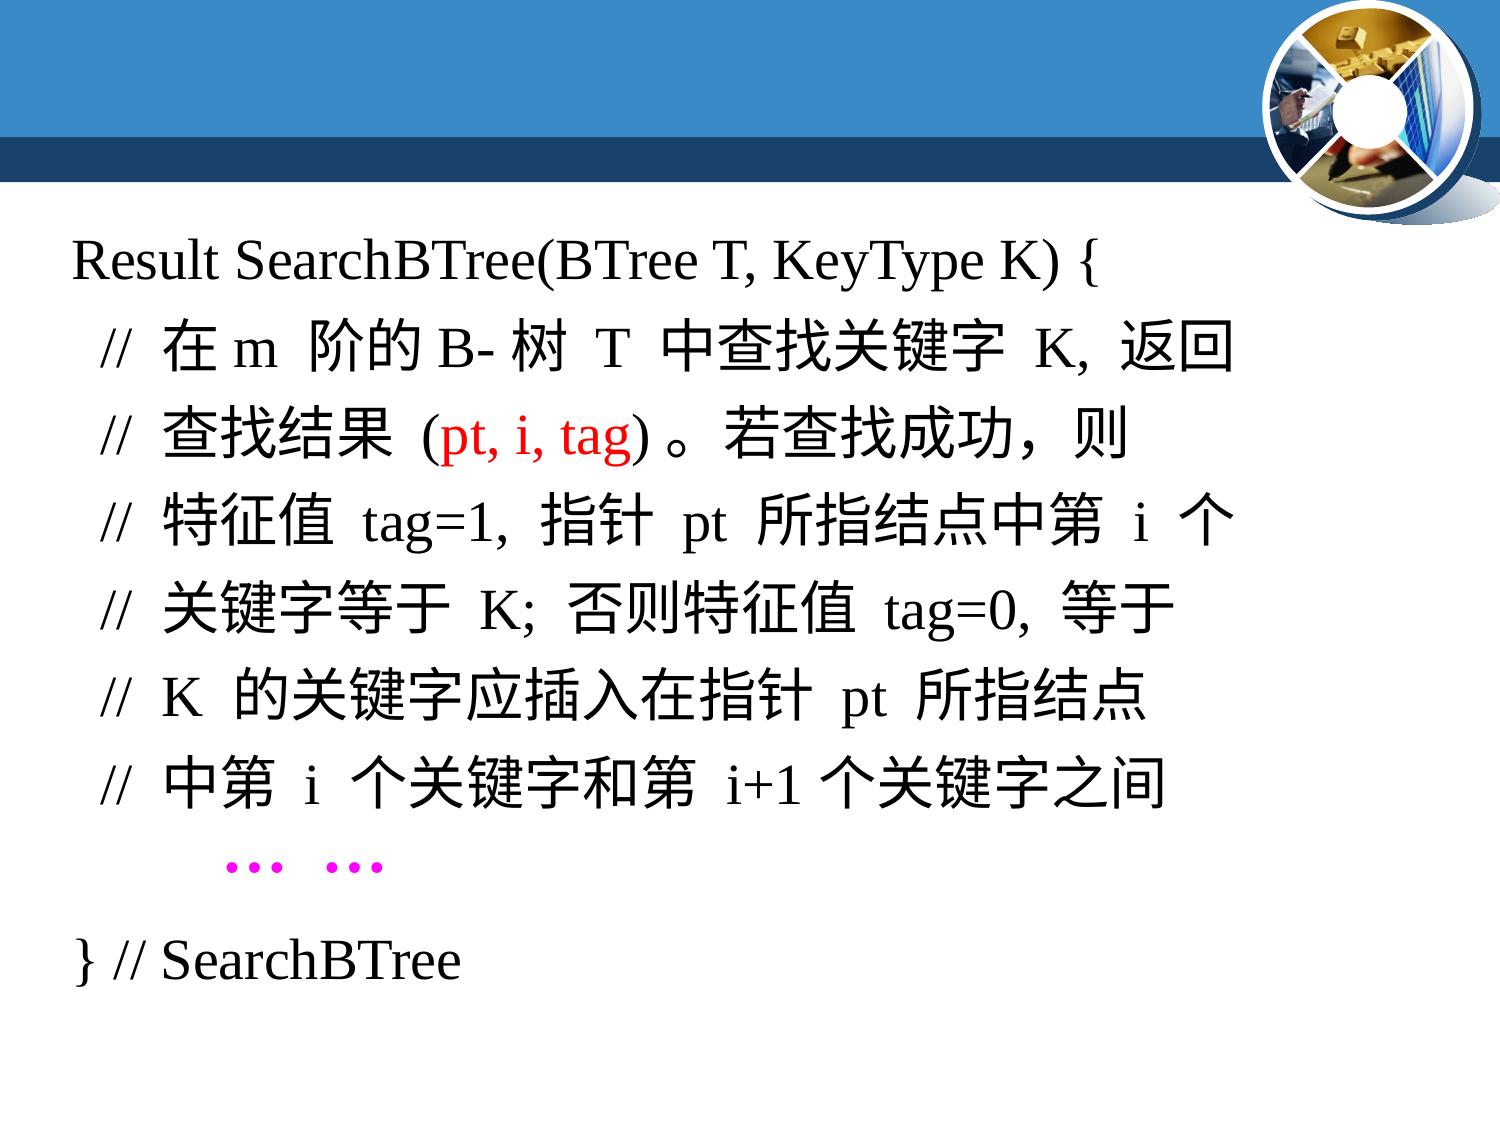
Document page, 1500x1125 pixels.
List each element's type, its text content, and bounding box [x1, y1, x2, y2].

picture [1301, 8, 1432, 82]
picture [1299, 136, 1434, 208]
picture [1393, 38, 1466, 177]
picture [1269, 39, 1343, 174]
text_box Result SearchBTree(BTree T, KeyType K) { // 在m 阶的B-树 T 中查找关键字 K, 返回 // 查找结果 (pt, i, tag)。若查找成功，则 // 特征值 tag=1, 指针 pt 所指结点中第 i 个 // 关键字等于 K; 否则特征值 tag=0, 等于 // K 的关键字应插入在指针 pt 所指结点 // 中第 i 个关键字和第 i+1个关键字之间 } // SearchBTree [56, 196, 1251, 999]
text_box … … [206, 798, 404, 894]
